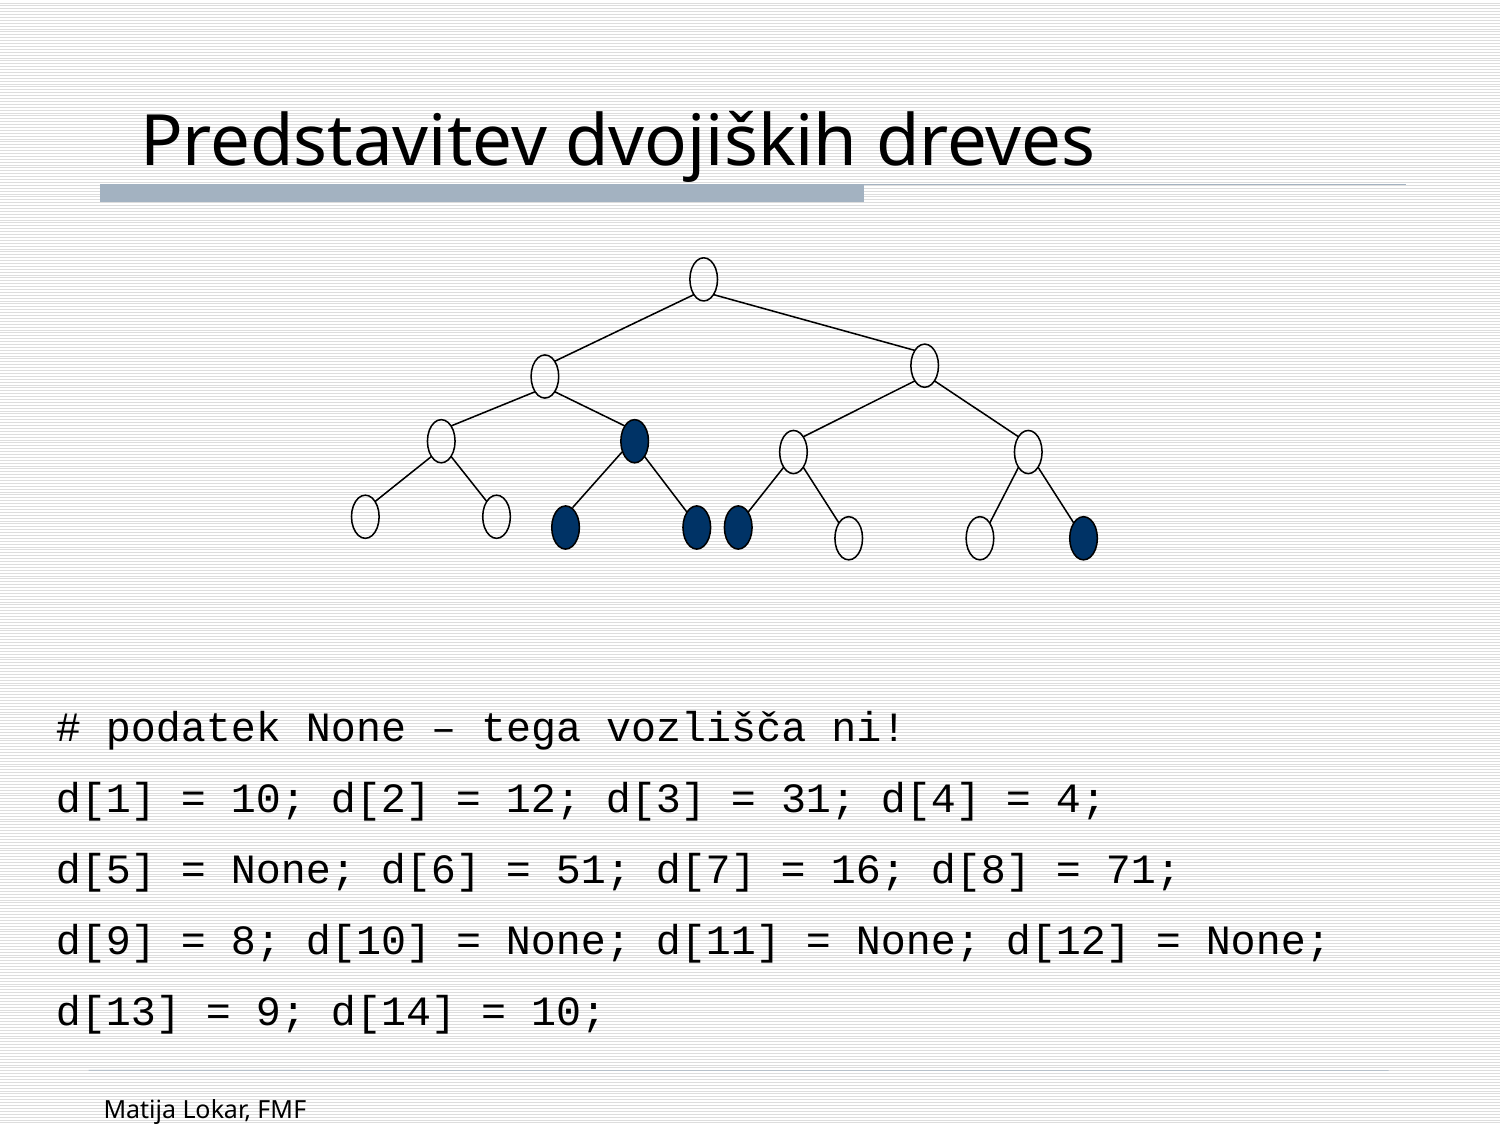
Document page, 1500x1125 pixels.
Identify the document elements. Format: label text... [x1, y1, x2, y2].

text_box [351, 257, 1098, 561]
text_box # podatek None – tega vozlišča ni! d[1] = 10; d[2] = 12; d[3] = 31; d[4] = 4; d[5] = None; d[6] = 51; d[7] = 16; d[8] = 71; d[9] = 8; d[10] = None; d[11] = None; d[12] = None; d[13] = 9; d[14] = 10; [41, 692, 1467, 1041]
title Predstavitev dvojiških dreves [125, 0, 1400, 188]
slide_number Matija Lokar, FMF [88, 1085, 414, 1125]
